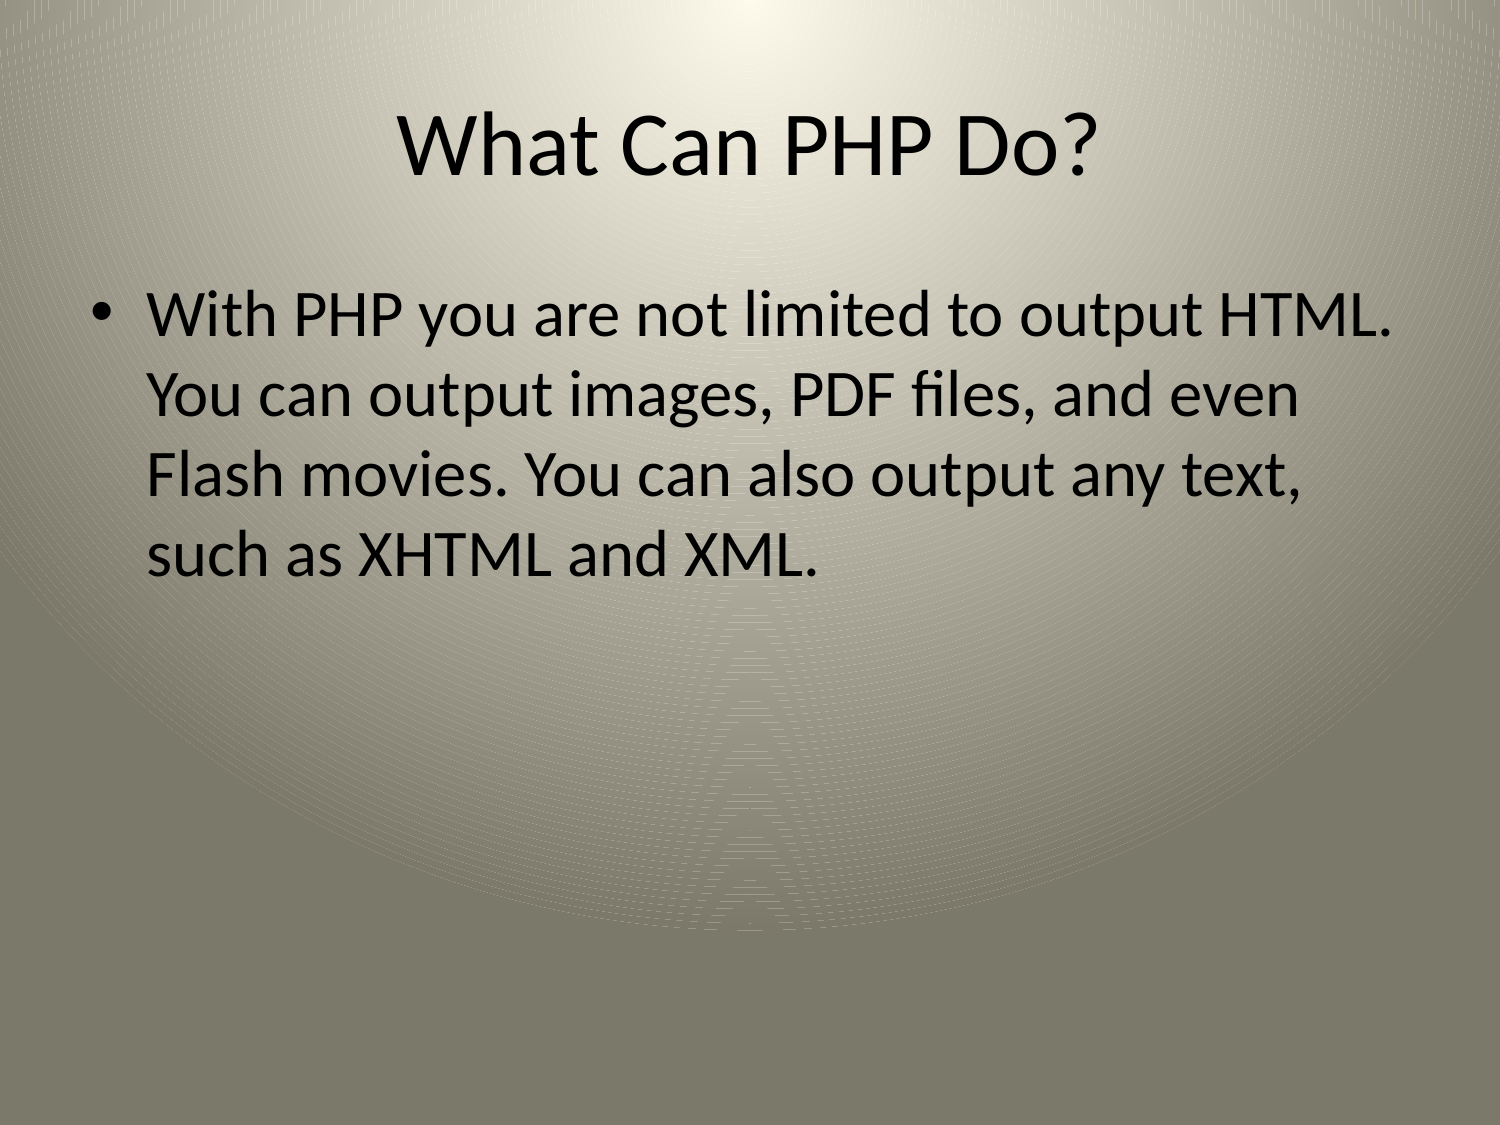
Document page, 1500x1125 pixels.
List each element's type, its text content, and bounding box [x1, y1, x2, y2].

title What Can PHP Do? [75, 45, 1425, 233]
list With PHP you are not limited to output HTML. You can output images, PDF files, and even Flash movies. You can also output any text, such as XHTML and XML. [75, 262, 1425, 1005]
